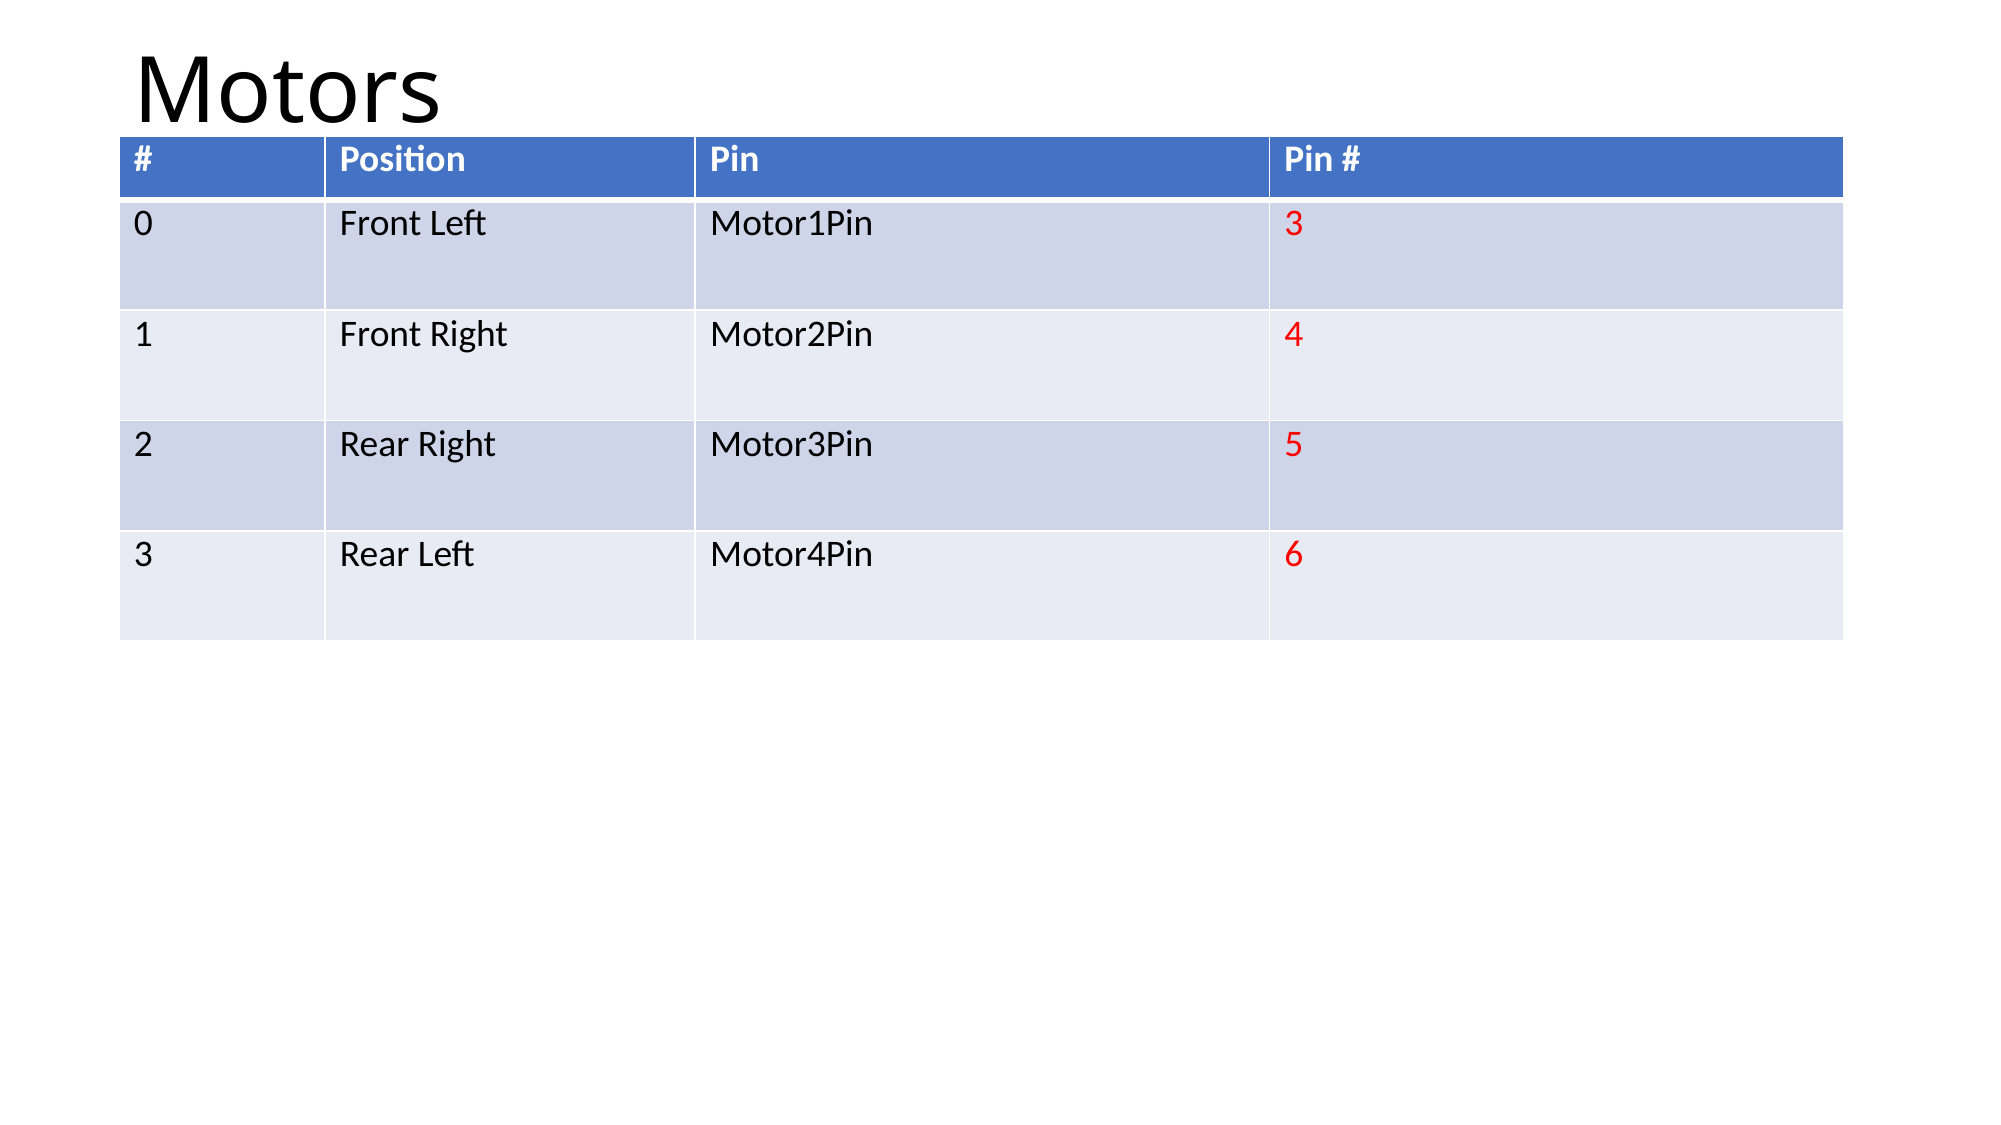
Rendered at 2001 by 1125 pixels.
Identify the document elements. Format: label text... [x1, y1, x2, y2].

table_cell Motor2Pin [696, 311, 1269, 420]
table_header Pin # [1270, 137, 1843, 197]
table_cell Rear Right [326, 421, 694, 530]
table_cell 5 [1270, 421, 1843, 530]
table_header # [120, 137, 324, 197]
title Motors [118, 31, 1844, 135]
table_cell Motor1Pin [696, 203, 1269, 309]
table_header Position [326, 137, 694, 197]
table_cell 1 [120, 311, 324, 420]
table_cell Rear Left [326, 532, 694, 640]
table_cell Motor4Pin [696, 532, 1269, 640]
table_cell 0 [120, 203, 324, 309]
table_cell Motor3Pin [696, 421, 1269, 530]
table_cell 6 [1270, 532, 1843, 640]
table_cell 3 [1270, 203, 1843, 309]
table_cell Front Left [326, 203, 694, 309]
table_cell 2 [120, 421, 324, 530]
table_cell 3 [120, 532, 324, 640]
table_cell 4 [1270, 311, 1843, 420]
table_cell Front Right [326, 311, 694, 420]
table_header Pin [696, 137, 1269, 197]
